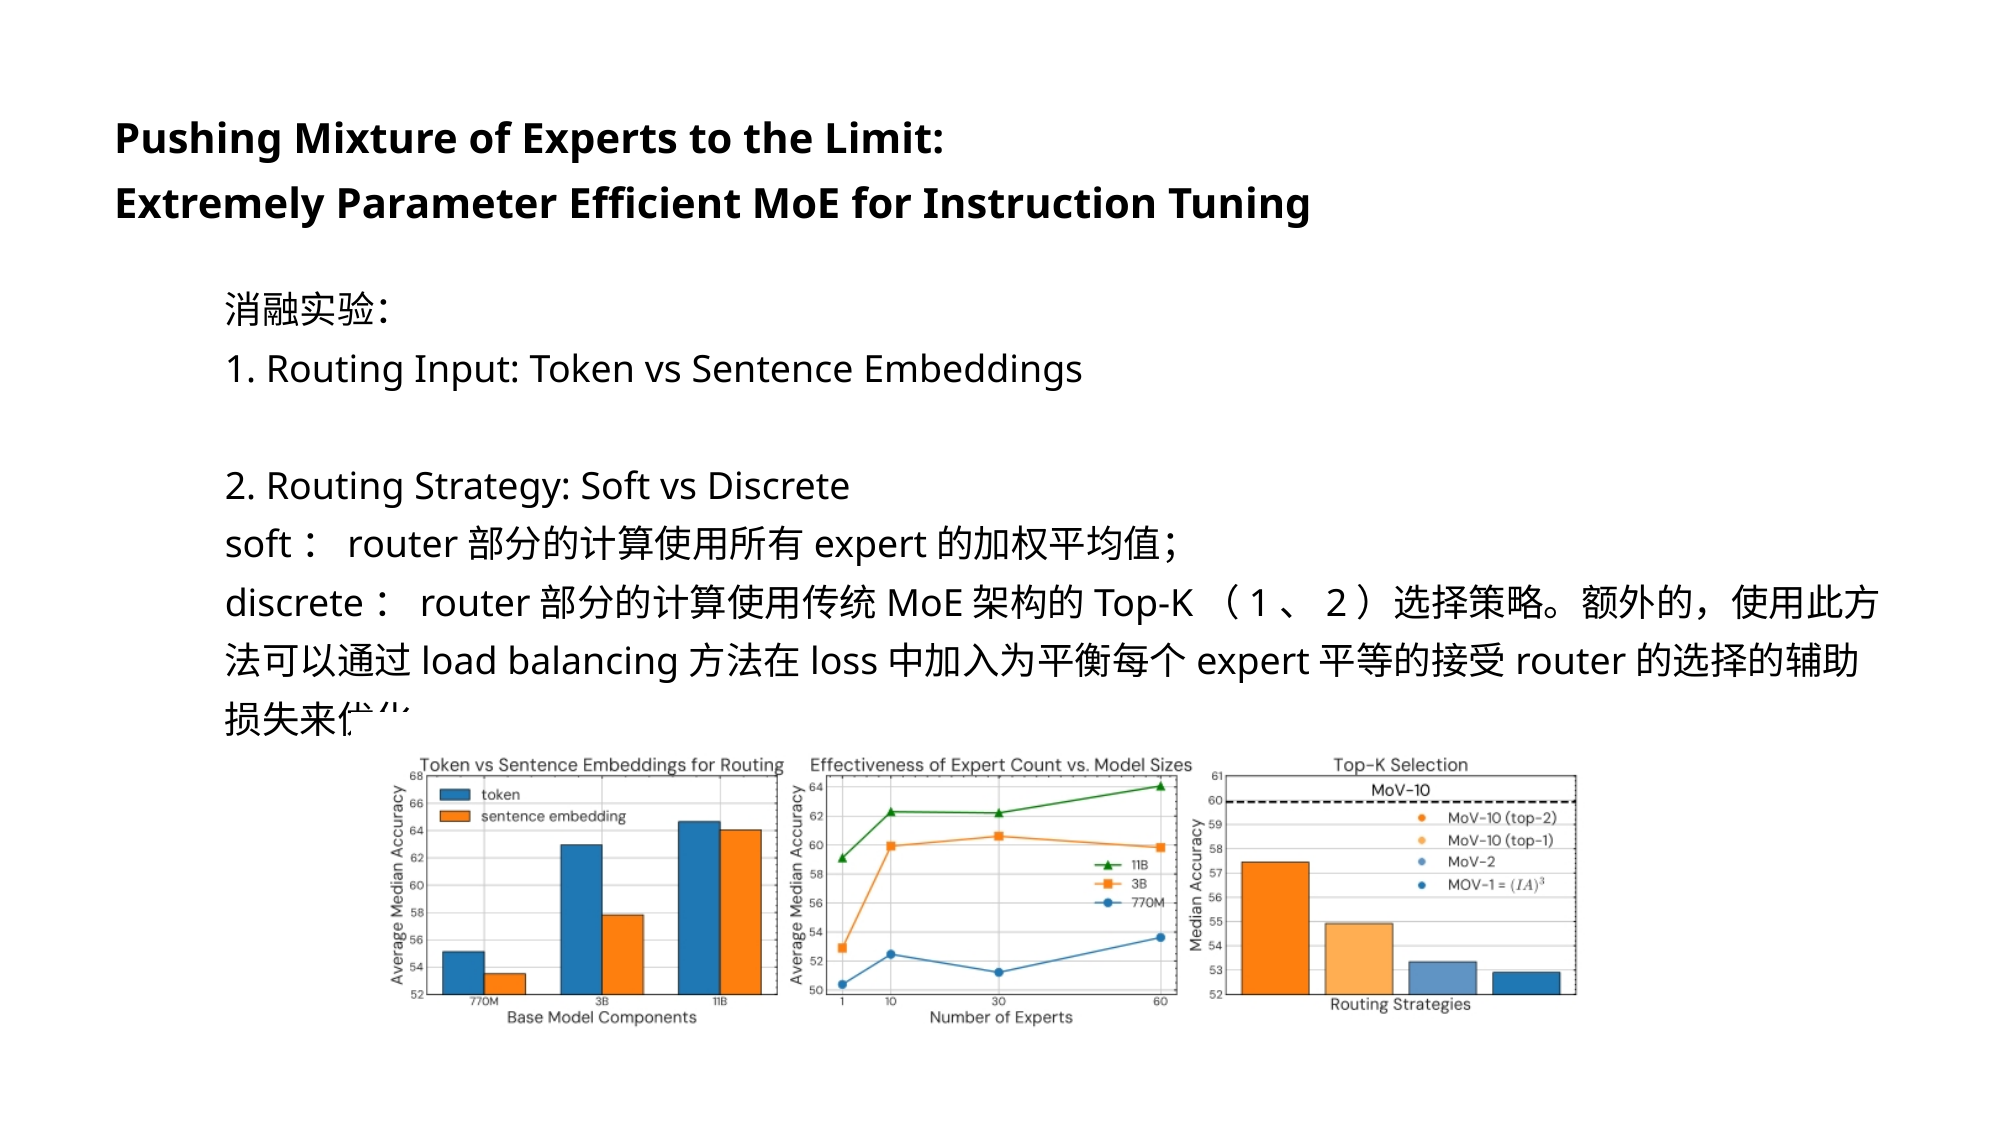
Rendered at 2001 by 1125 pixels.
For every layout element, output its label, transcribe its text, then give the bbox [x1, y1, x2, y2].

picture [351, 712, 1617, 1041]
text_box 消融实验： 1. Routing Input: Token vs Sentence Embeddings 2. Routing Strategy: Soft vs Discrete soft：router部分的计算使用所有expert的加权平均值； discrete：router部分的计算使用传统MoE架构的Top-K（1、2）选择策略。额外的，使用此方法可以通过load balancing方法在loss中加入为平衡每个expert平等的接受router的选择的辅助损失来优化。 [210, 265, 1899, 749]
text_box Pushing Mixture of Experts to the Limit: Extremely Parameter Efficient MoE for Instruction Tuning [99, 143, 2000, 235]
